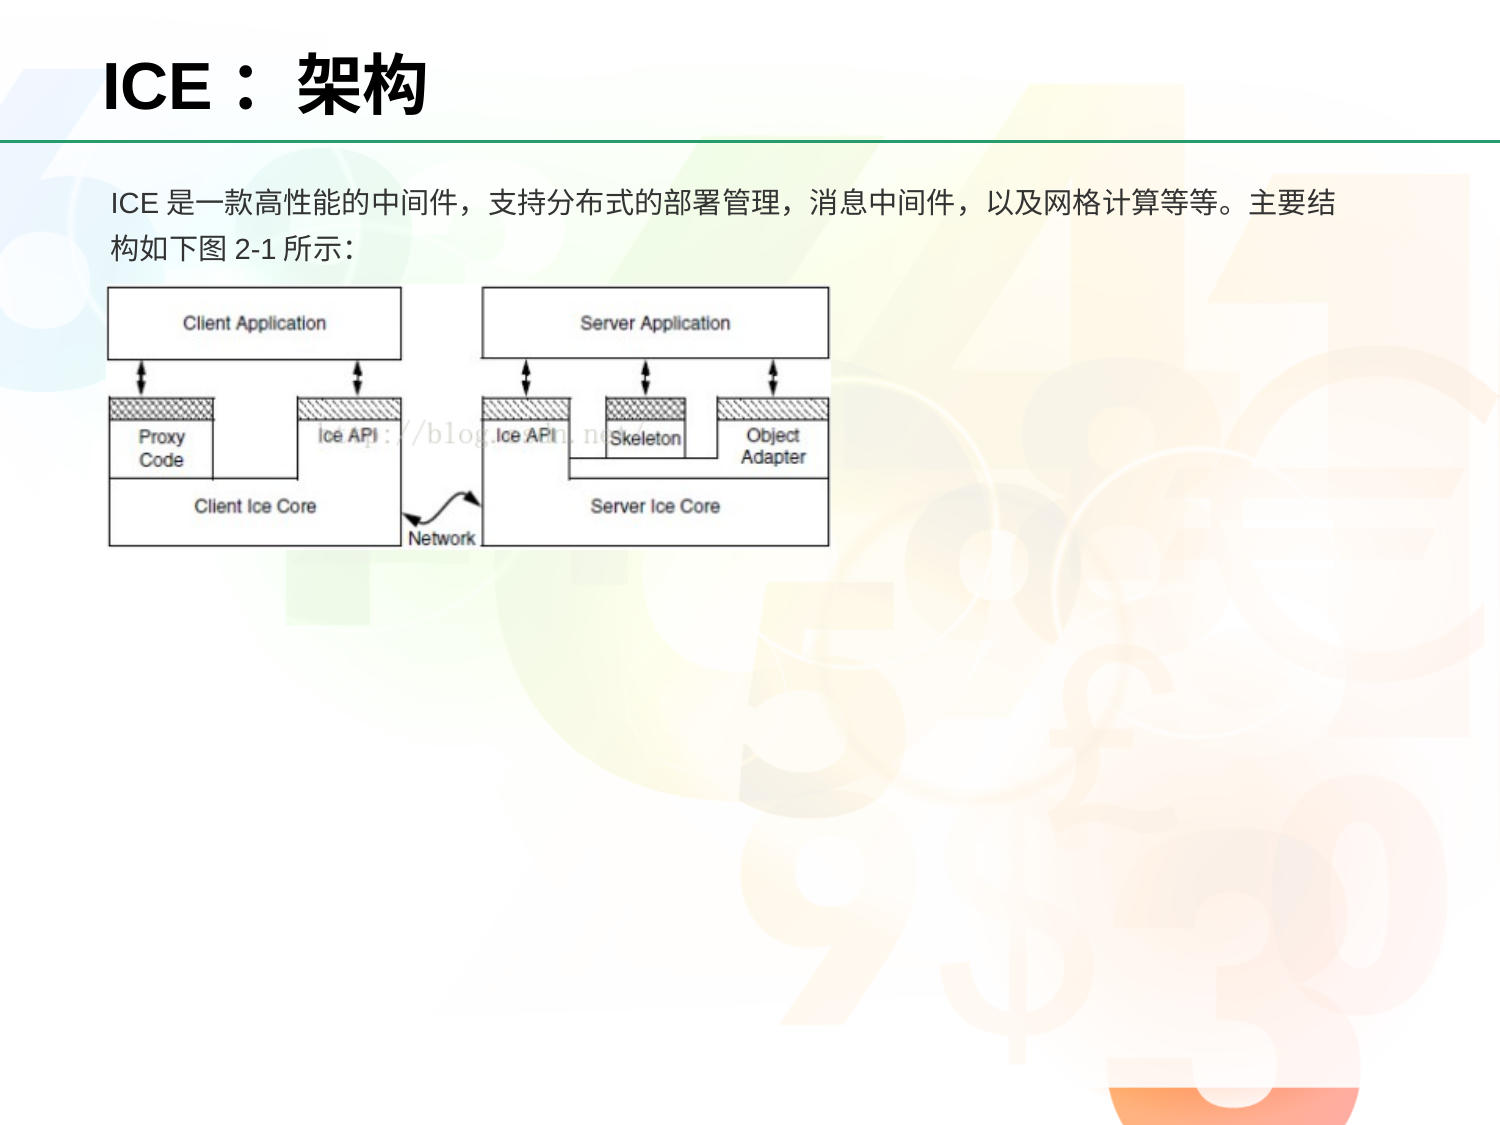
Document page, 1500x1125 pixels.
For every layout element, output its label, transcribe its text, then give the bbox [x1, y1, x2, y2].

title ICE：架构 [68, 16, 1429, 132]
picture [0, 143, 1500, 1125]
text_box ICE是一款高性能的中间件，支持分布式的部署管理，消息中间件，以及网格计算等等。主要结构如下图2-1所示： [95, 166, 1355, 318]
picture [106, 284, 831, 550]
